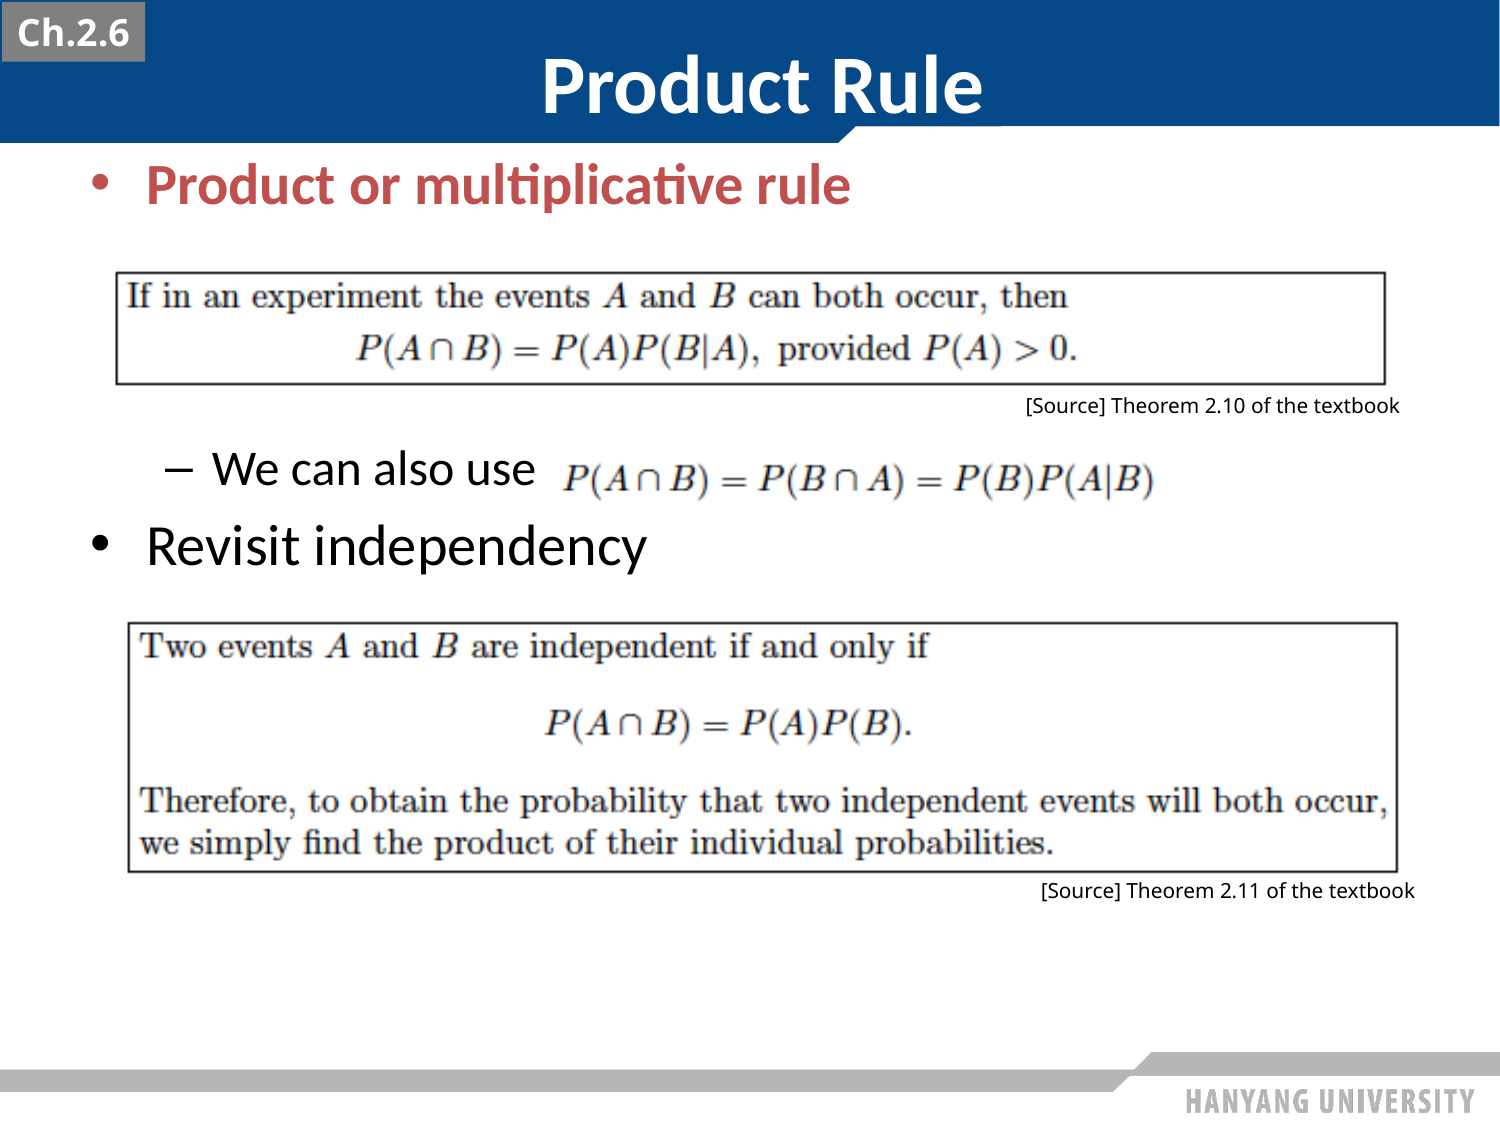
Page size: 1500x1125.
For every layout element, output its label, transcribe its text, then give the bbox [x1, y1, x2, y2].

text_box Ch.2.6 [2, 1, 146, 62]
picture [112, 264, 1401, 393]
text_box Product or multiplicative rule We can also use Revisit independency [75, 138, 1448, 1042]
picture [0, 0, 1500, 143]
picture [547, 453, 1157, 506]
text_box [Source] Theorem 2.11 of the textbook [1026, 869, 1477, 910]
picture [0, 1052, 1500, 1113]
text_box [Source] Theorem 2.10 of the textbook [1010, 385, 1462, 426]
picture [122, 608, 1411, 888]
title Product Rule [35, 10, 1490, 150]
